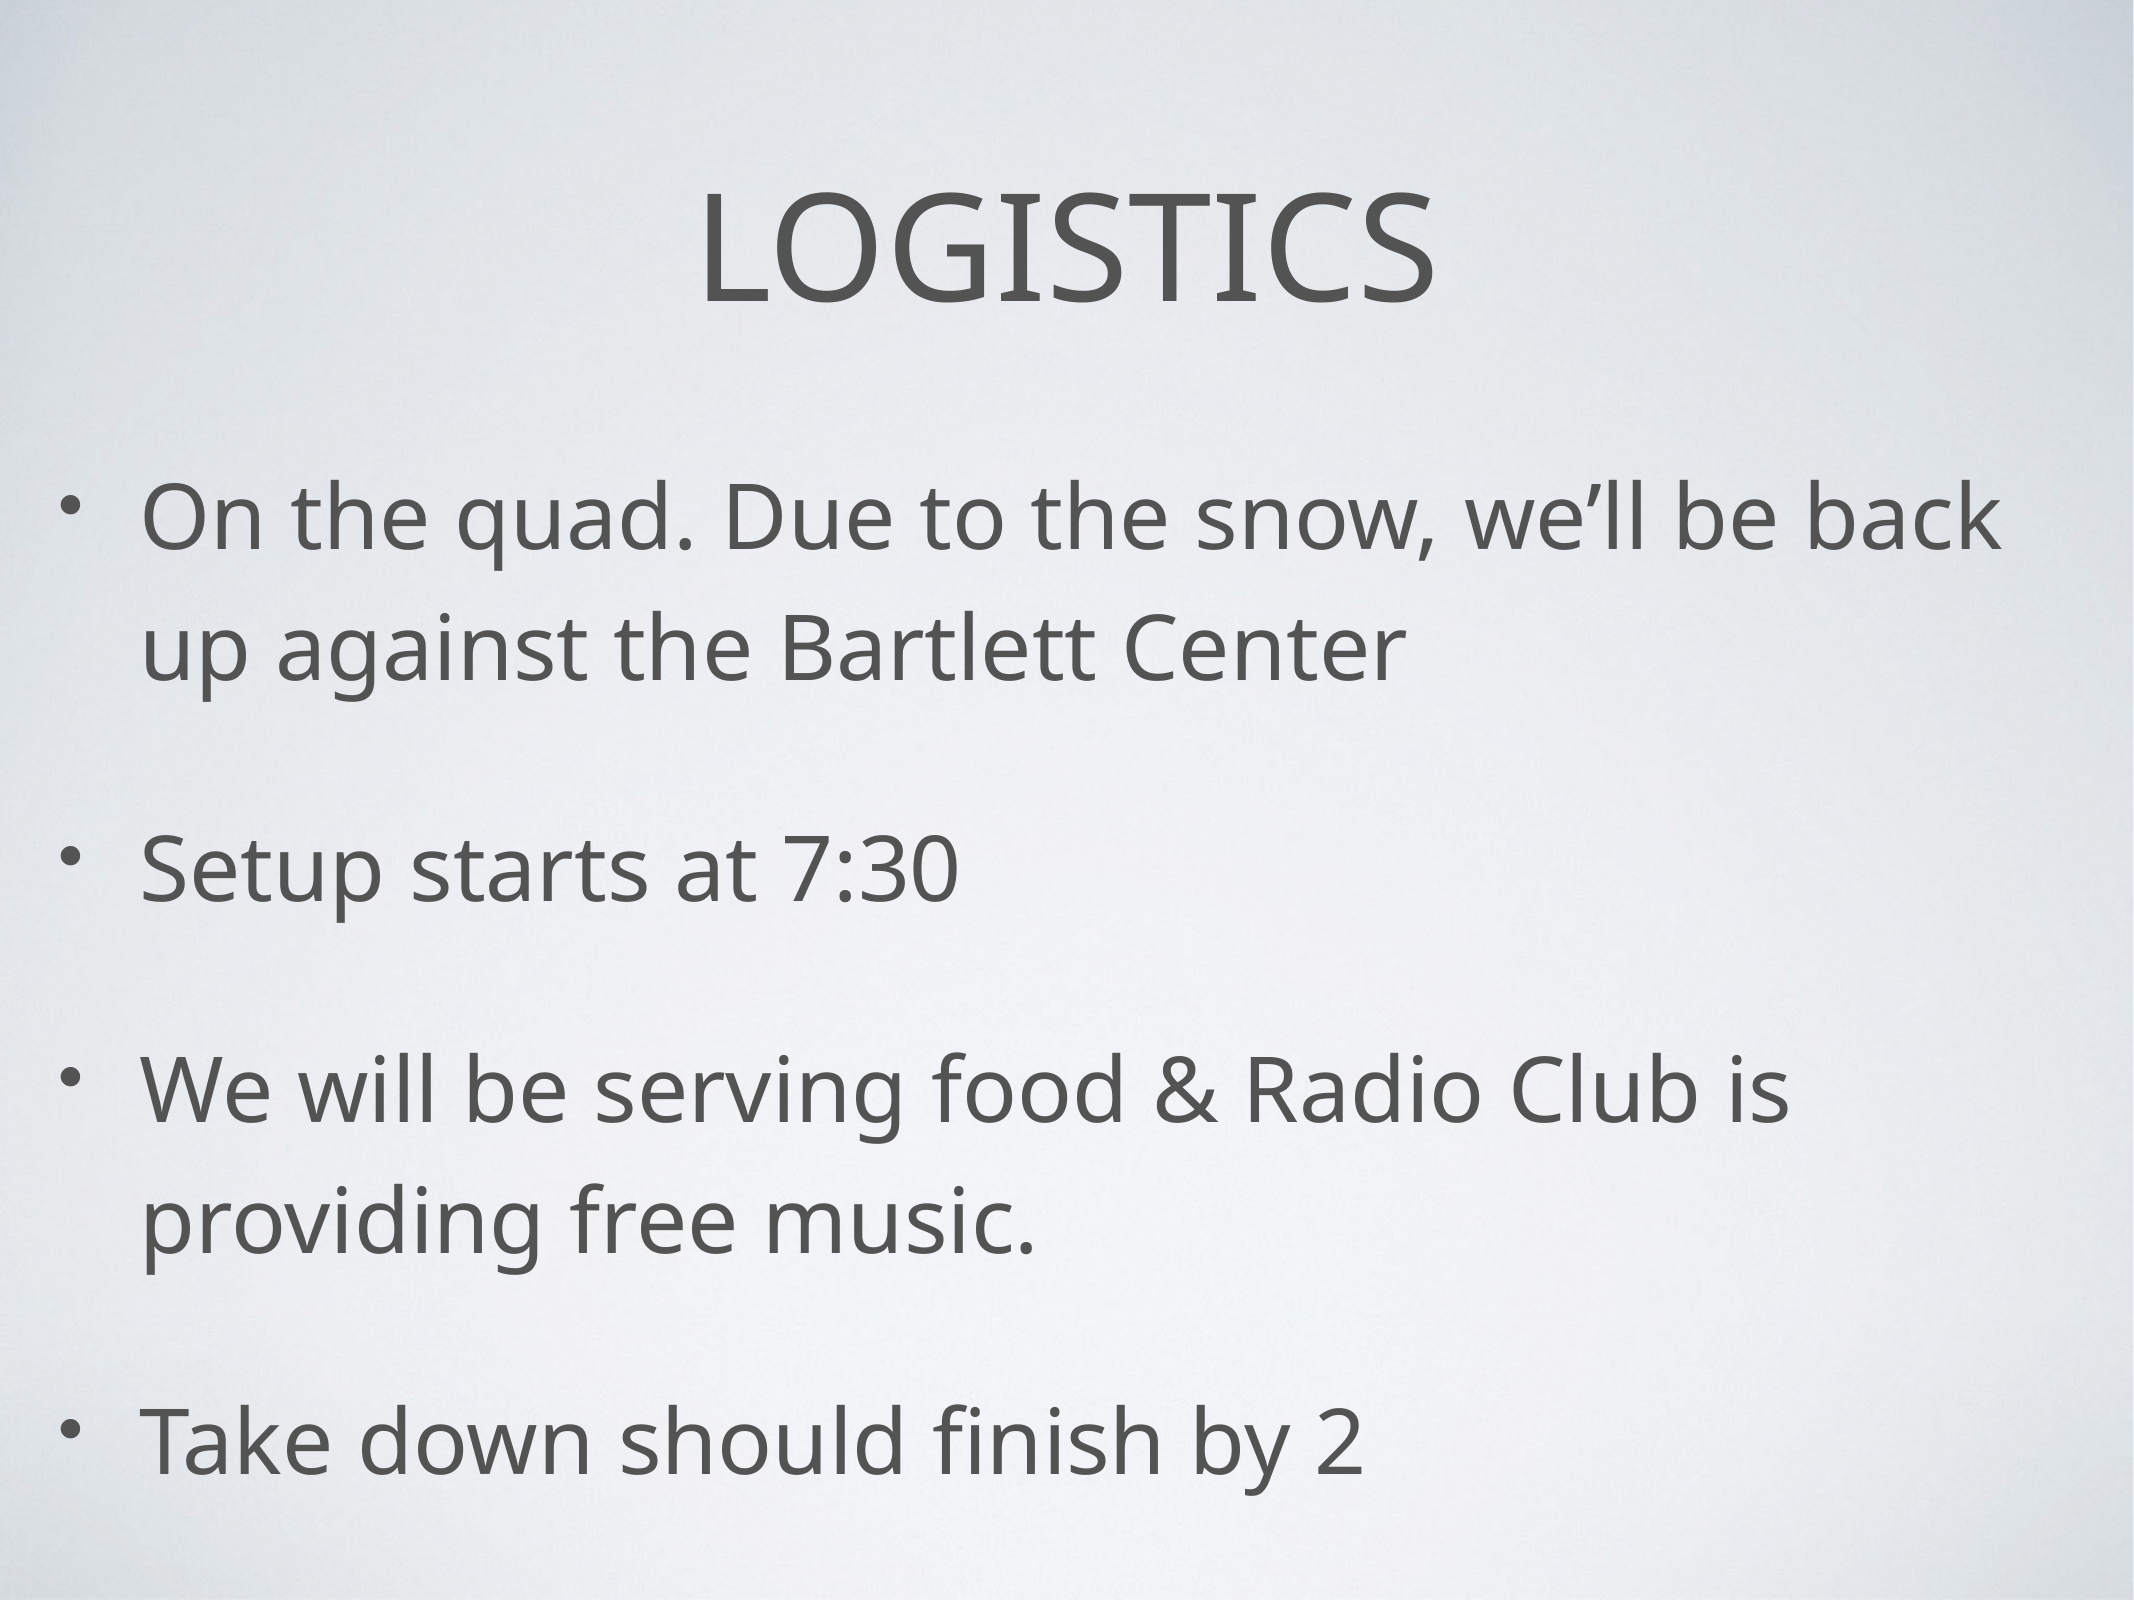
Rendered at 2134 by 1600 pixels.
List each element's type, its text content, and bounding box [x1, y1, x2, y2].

picture [0, 0, 2134, 1600]
title Logistics [57, 41, 2076, 443]
list On the quad. Due to the snow, we’ll be back up against the Bartlett Center Setup starts at 7:30 We will be serving food & Radio Club is providing free music. Take down should finish by 2 [57, 447, 2076, 1482]
